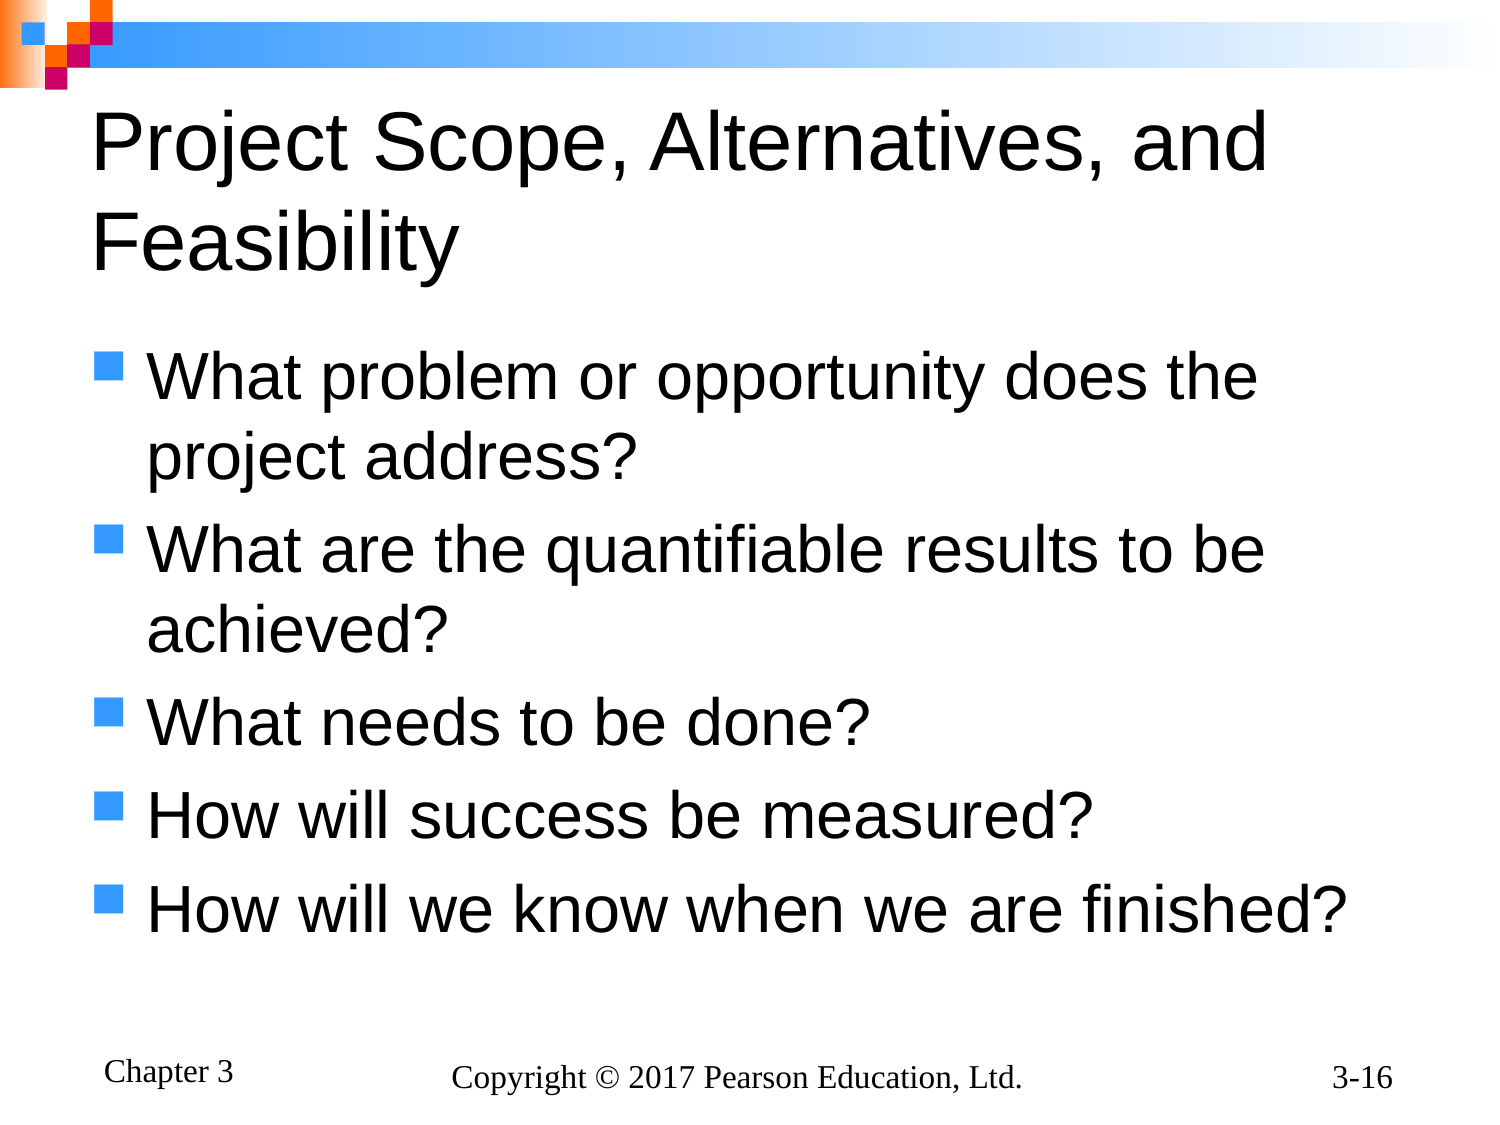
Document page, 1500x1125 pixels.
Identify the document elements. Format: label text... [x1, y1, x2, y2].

list What problem or opportunity does the project address? What are the quantifiable results to be achieved? What needs to be done? How will success be measured? How will we know when we are finished? [75, 324, 1425, 963]
text_box 4 [275, 22, 280, 67]
title Project Scope, Alternatives, and Feasibility [75, 75, 1425, 300]
